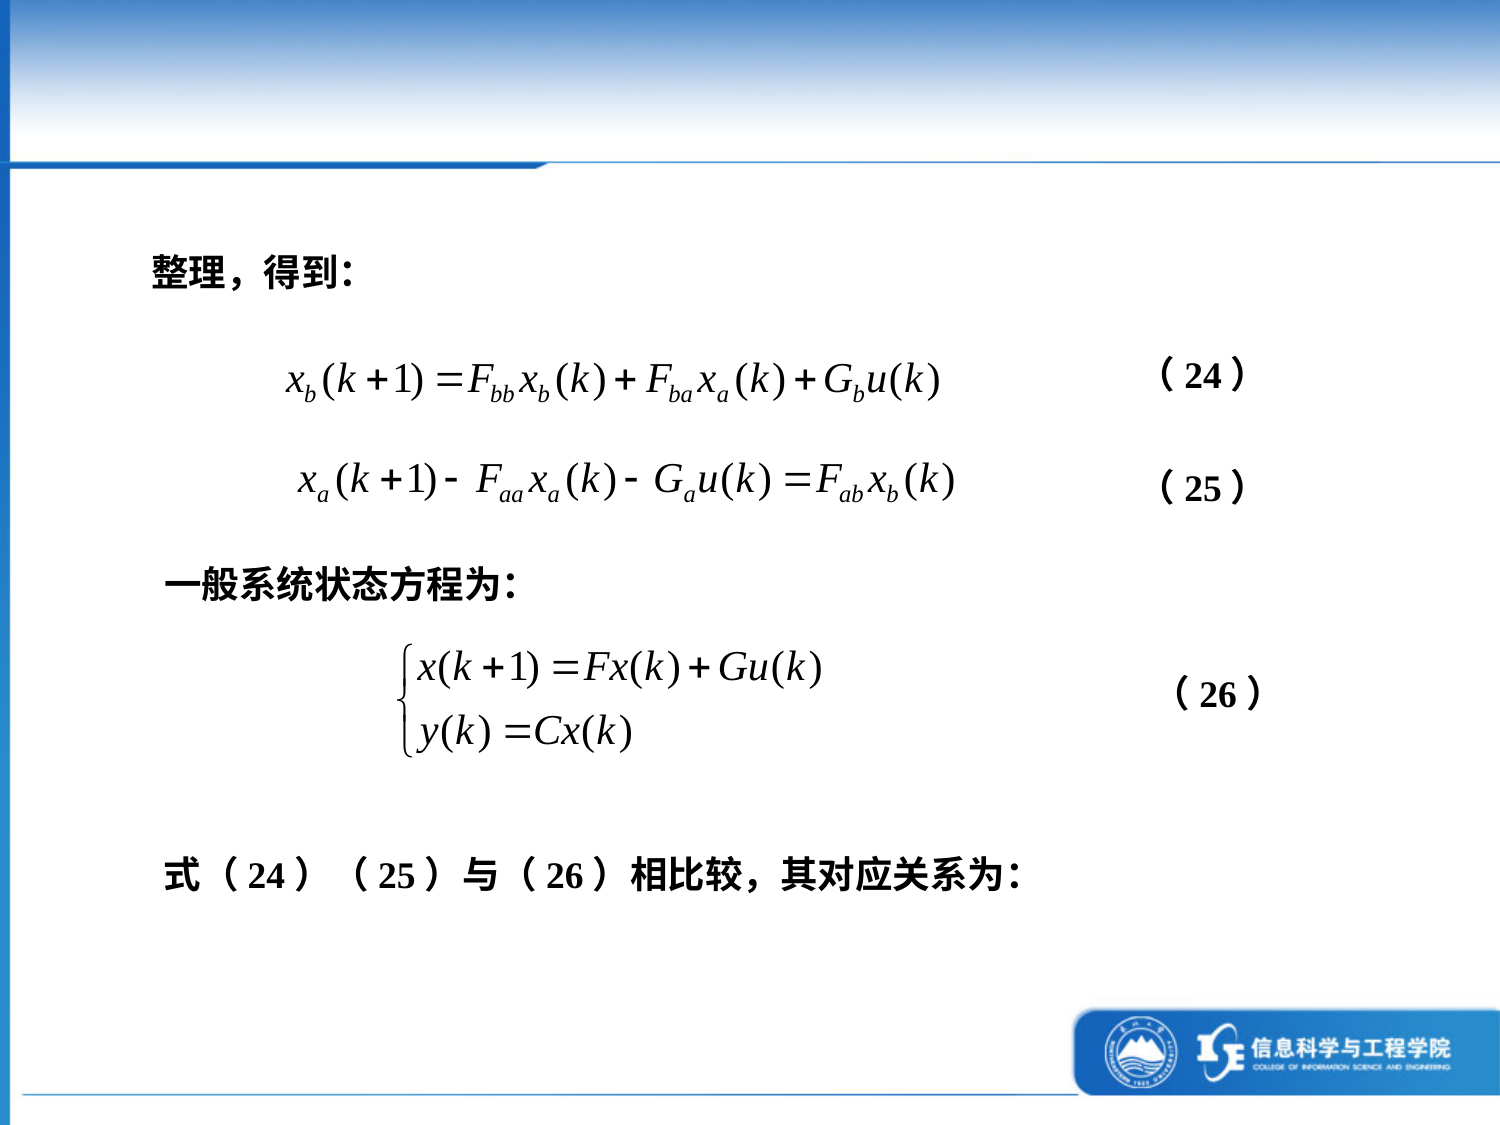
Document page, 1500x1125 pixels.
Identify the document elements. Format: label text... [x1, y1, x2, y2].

text_box （26） [1138, 662, 1376, 723]
text_box （24） [1123, 343, 1388, 404]
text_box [277, 349, 950, 414]
text_box 整理，得到： [136, 241, 392, 301]
text_box 式（24）（25）与（26）相比较，其对应关系为： [148, 843, 1058, 904]
text_box 一般系统状态方程为： [149, 553, 555, 614]
text_box （25） [1123, 456, 1365, 516]
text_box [289, 449, 962, 514]
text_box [388, 637, 832, 765]
picture [0, 0, 1500, 1125]
